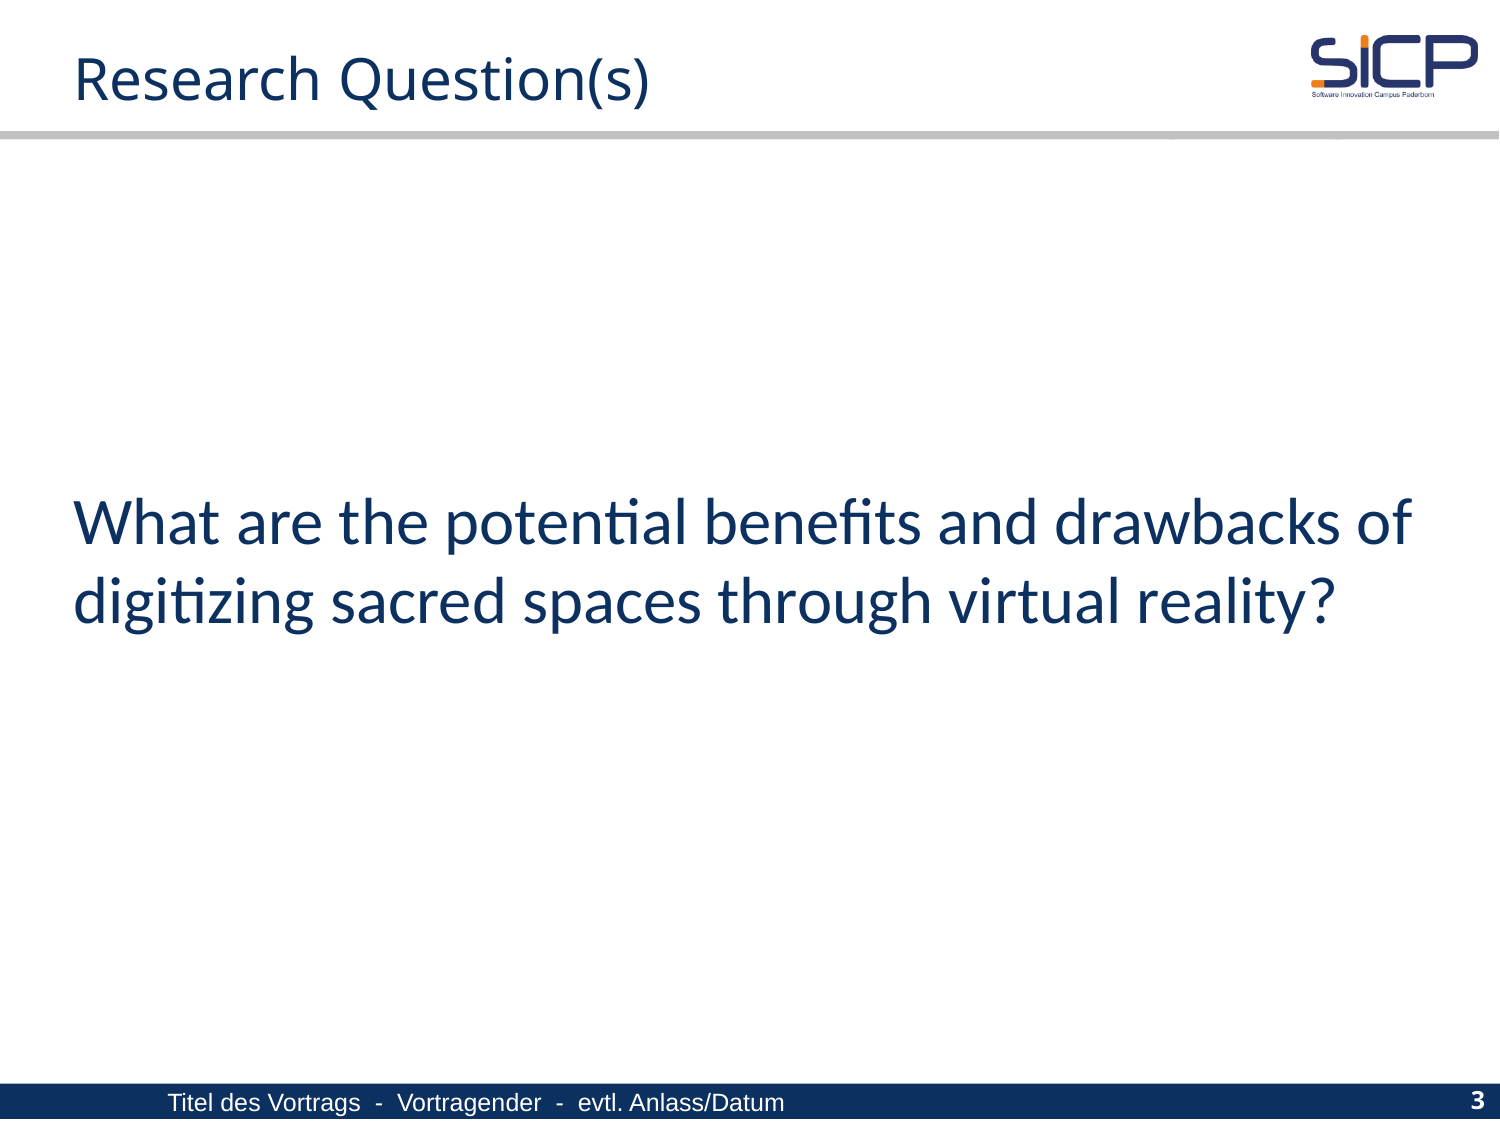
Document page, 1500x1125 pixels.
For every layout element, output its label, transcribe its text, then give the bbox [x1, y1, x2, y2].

title Research Question(s) [58, 35, 1161, 118]
footer Titel des Vortrags - Vortragender - evtl. Anlass/Datum [152, 1083, 1278, 1120]
picture [1311, 35, 1478, 98]
list What are the potential benefits and drawbacks of digitizing sacred spaces through virtual reality? [58, 470, 1442, 655]
slide_number 3 [1394, 1083, 1500, 1120]
